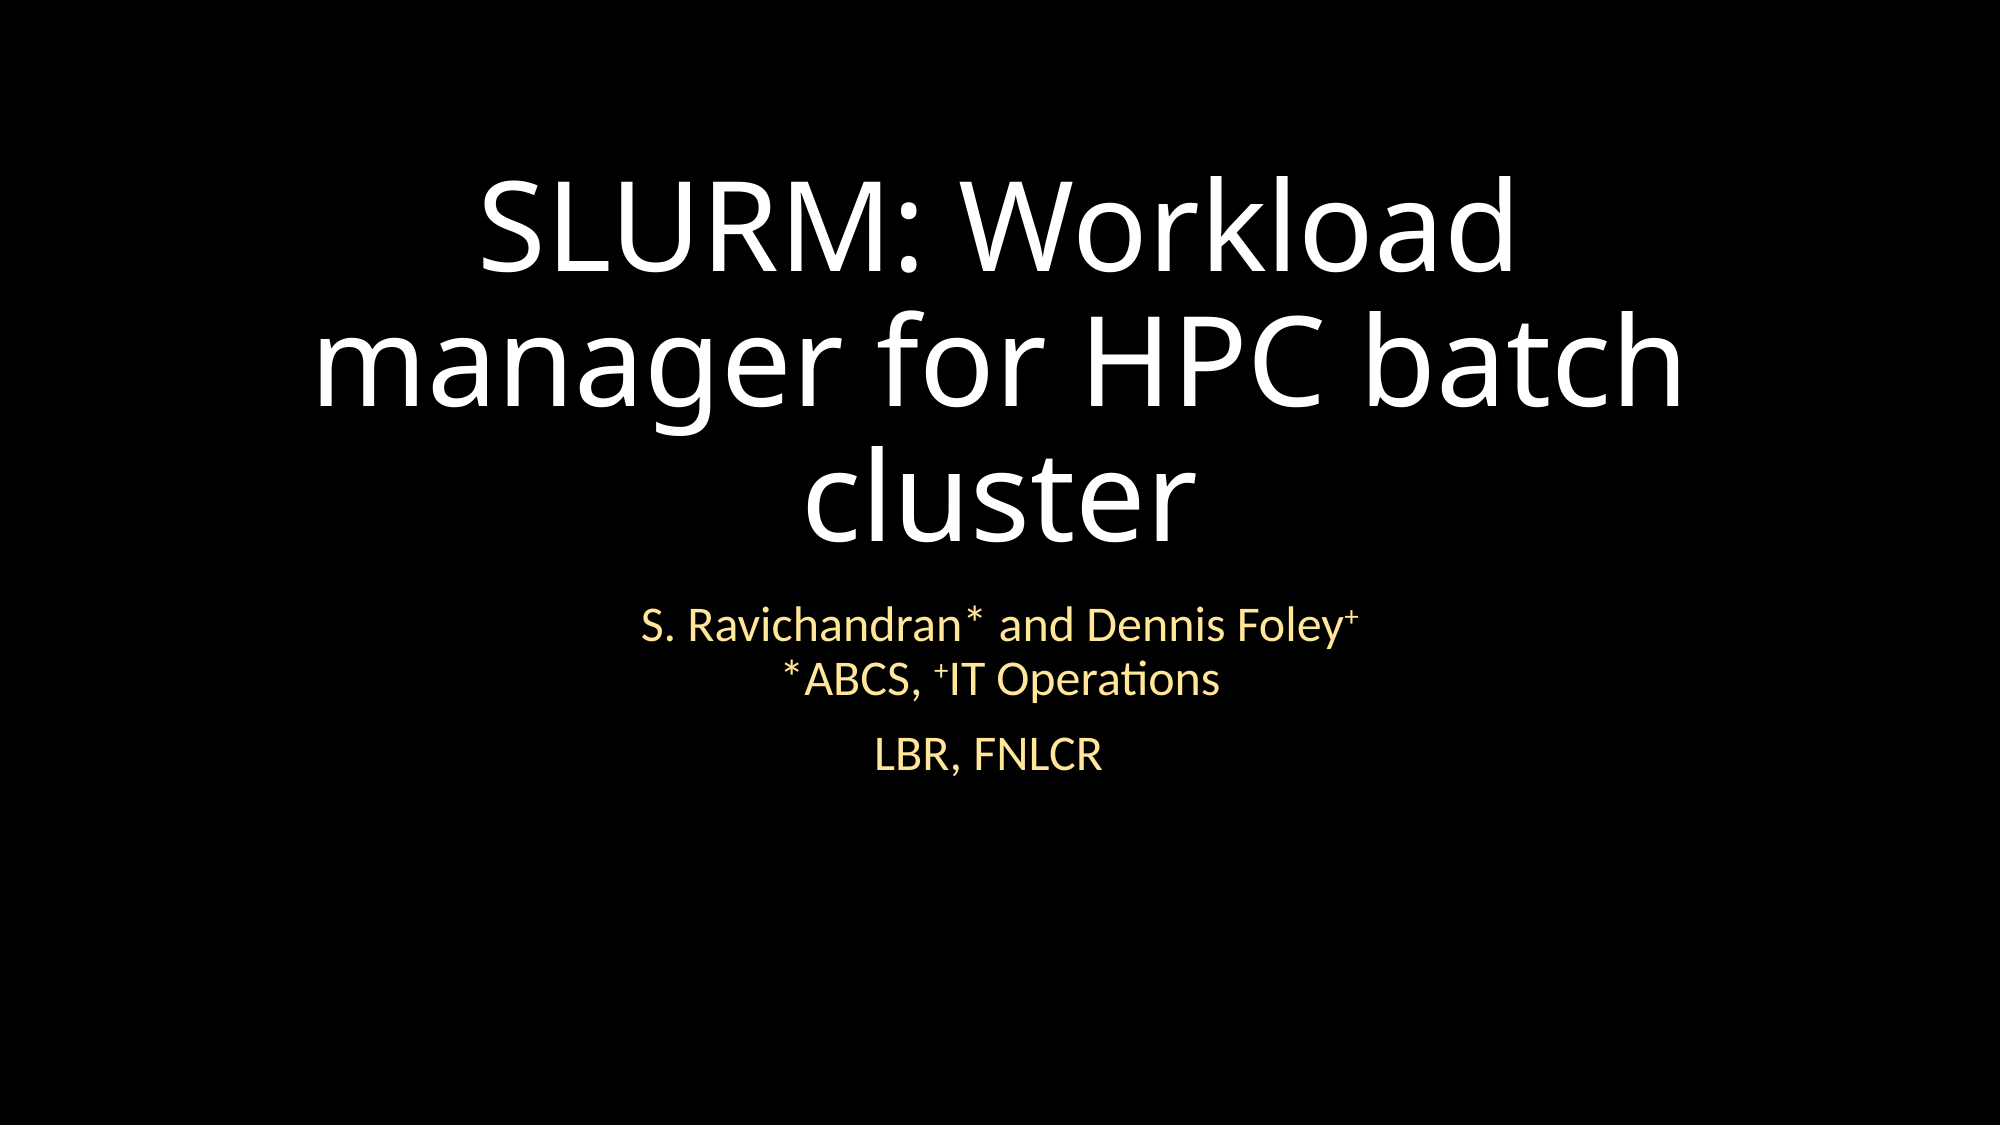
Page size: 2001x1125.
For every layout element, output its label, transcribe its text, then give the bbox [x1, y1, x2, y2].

title SLURM: Workload manager for HPC batch cluster [249, 184, 1750, 576]
subtitle S. Ravichandran* and Dennis Foley+ *ABCS, +IT Operations LBR, FNLCR [249, 590, 1750, 863]
